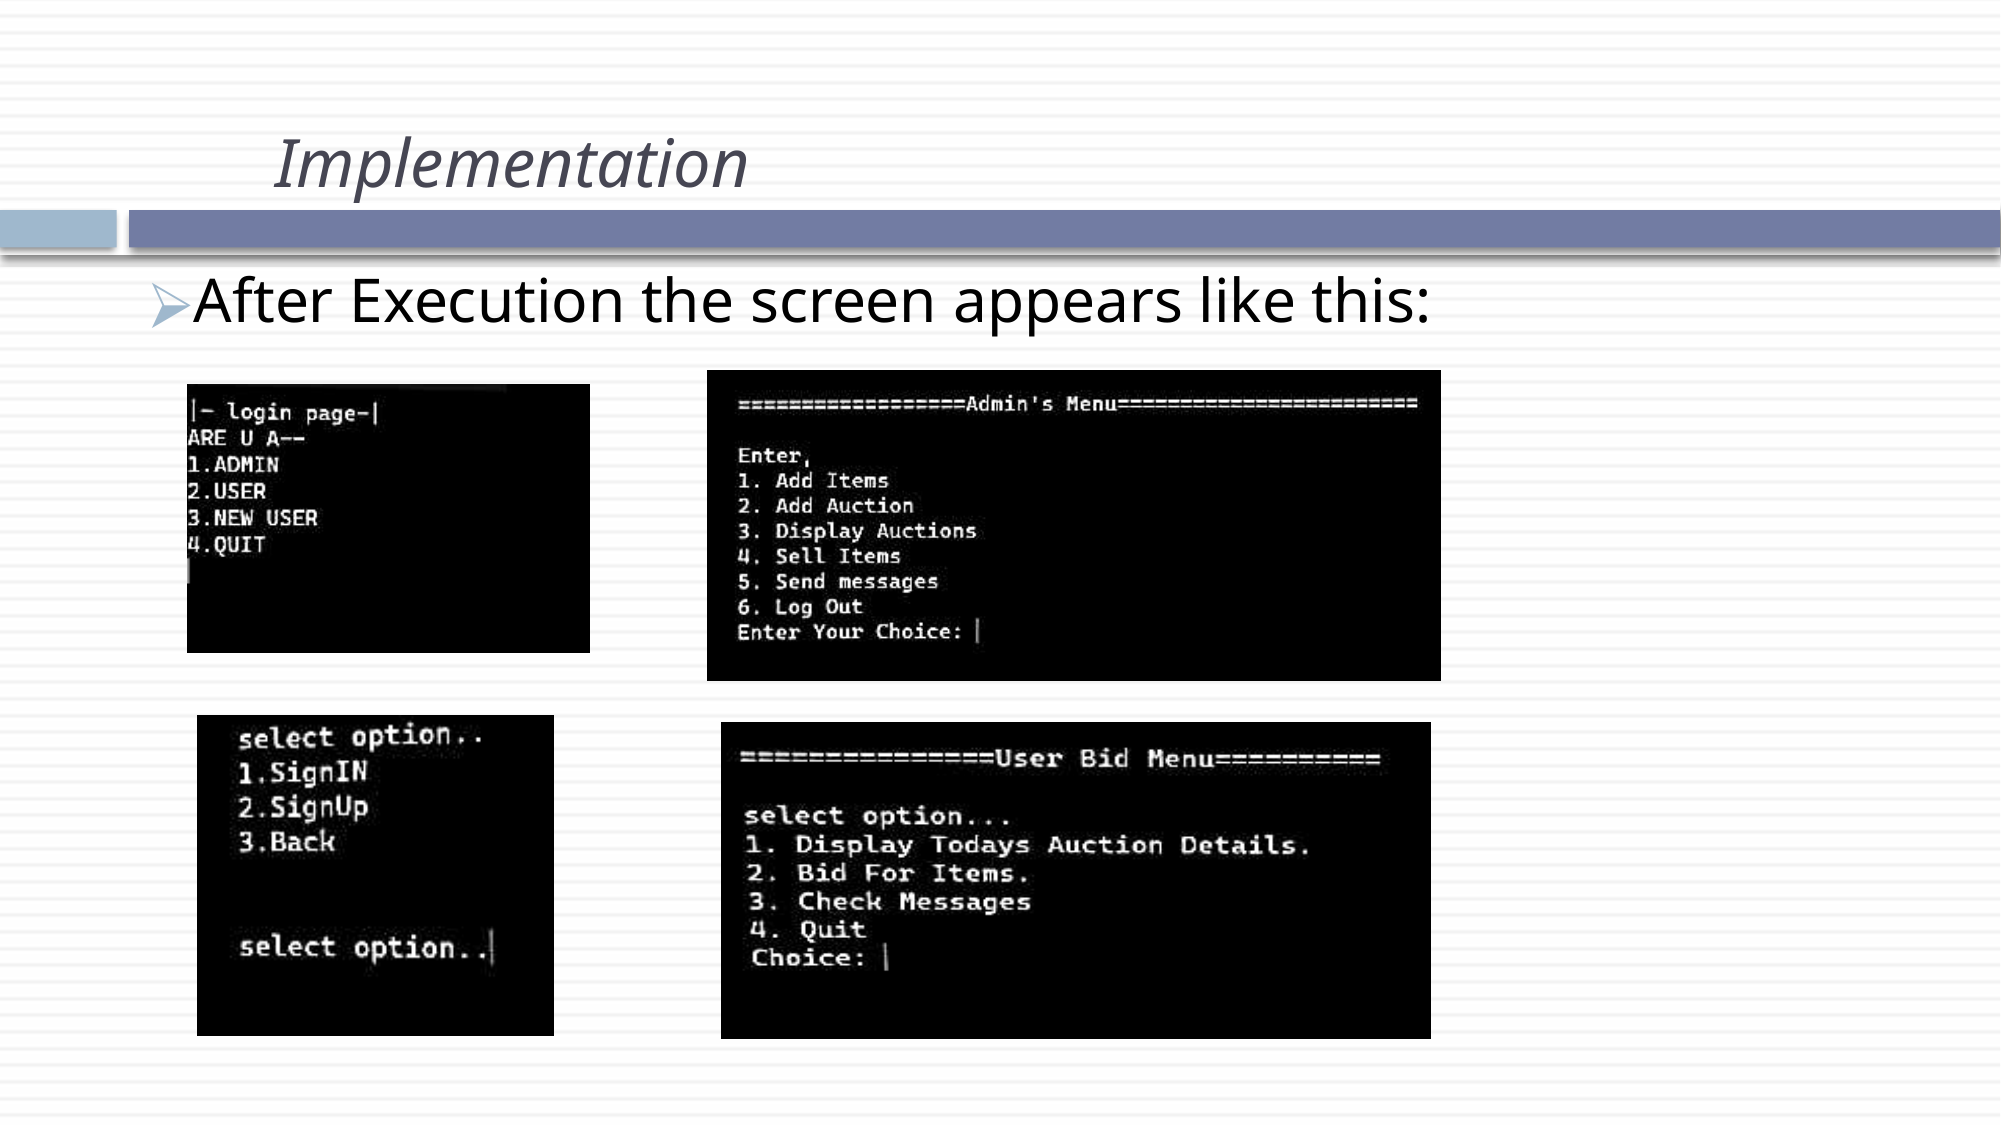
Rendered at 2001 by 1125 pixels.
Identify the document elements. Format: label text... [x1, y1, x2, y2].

list After Execution the screen appears like this: [133, 262, 1918, 1000]
title Implementation [260, 52, 1742, 262]
picture [187, 384, 590, 653]
picture [196, 715, 555, 1036]
picture [720, 722, 1431, 1039]
picture [707, 370, 1441, 681]
